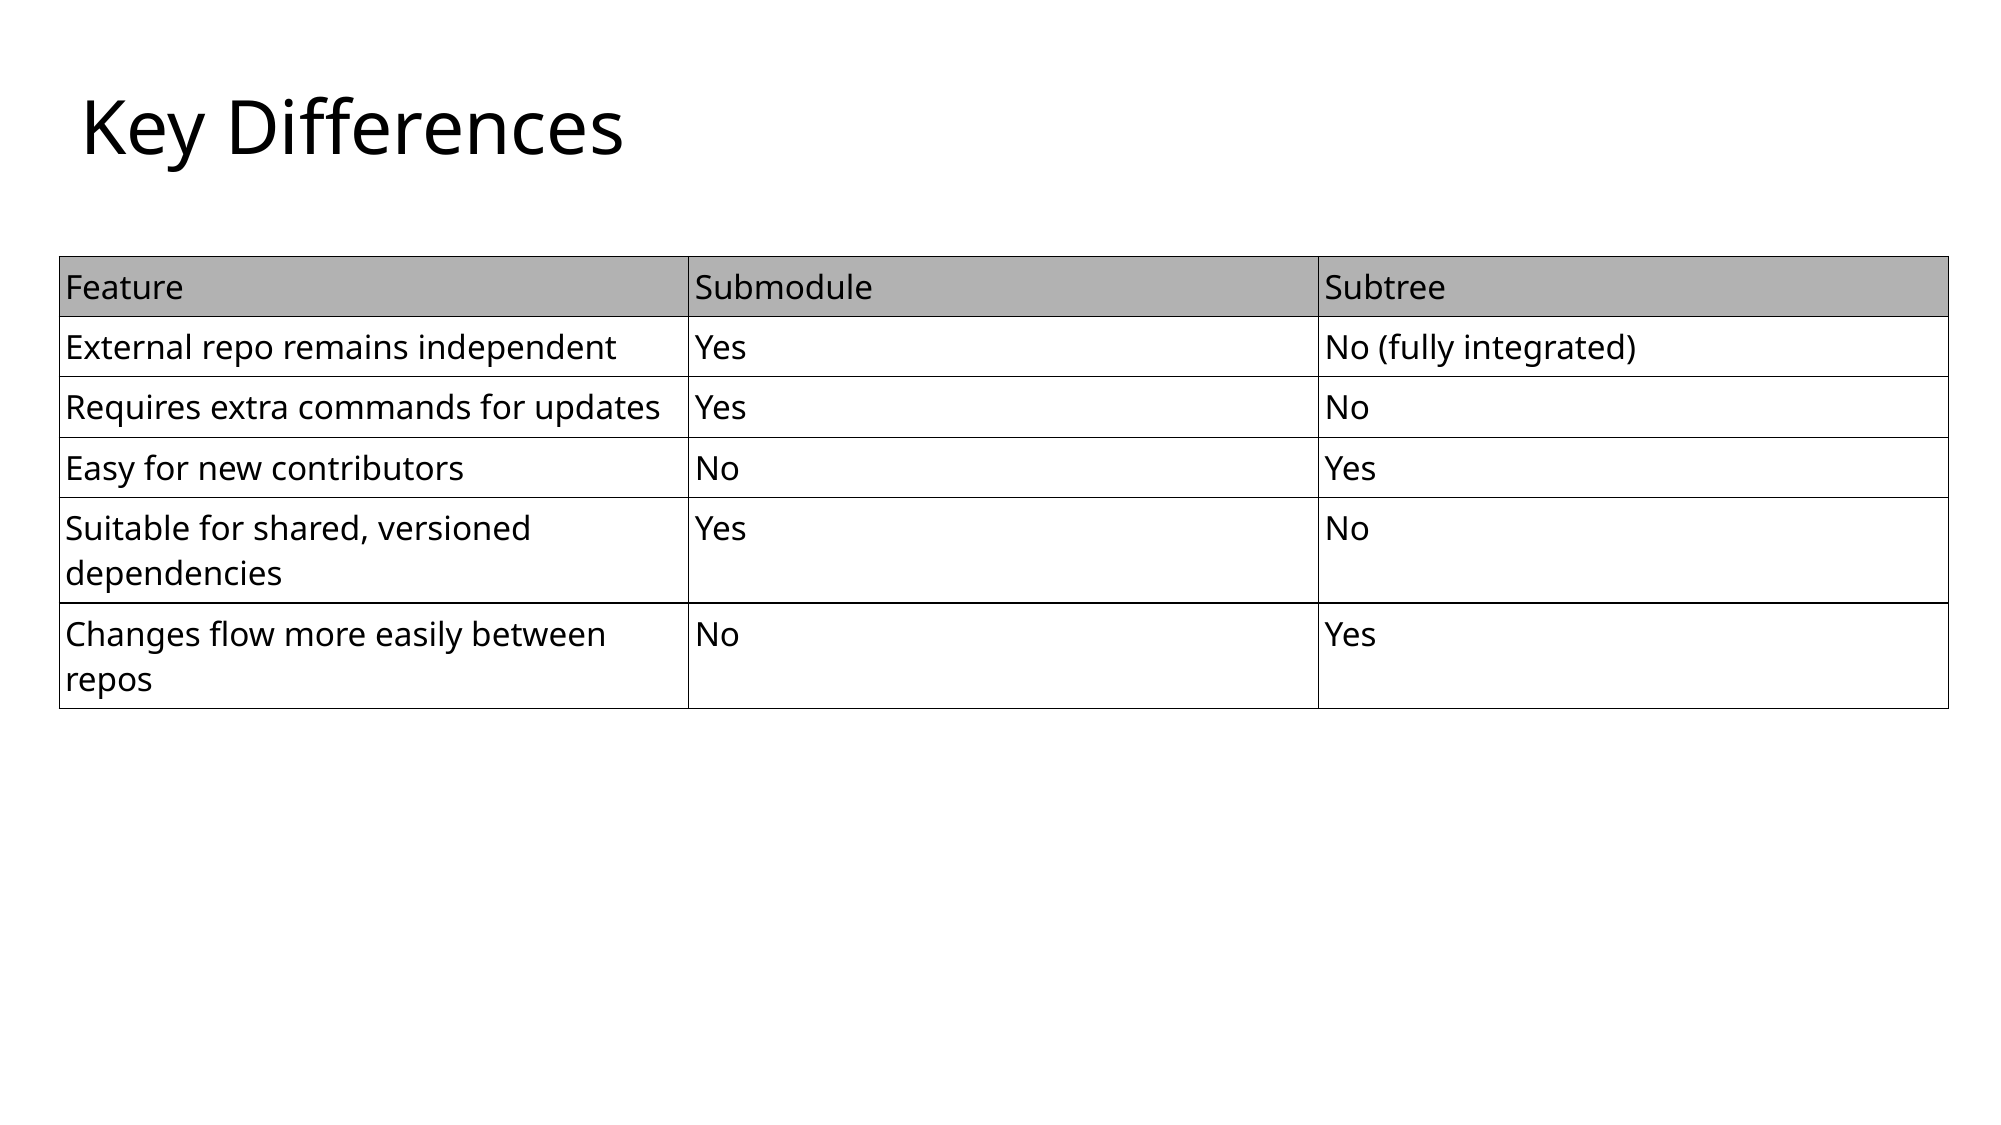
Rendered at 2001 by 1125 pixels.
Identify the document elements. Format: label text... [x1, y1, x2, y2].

table_header Submodule [689, 257, 1318, 316]
table_header Feature [60, 257, 688, 316]
table_cell Yes [1319, 438, 1948, 497]
text_box Key Differences [65, 72, 1949, 178]
table_cell Yes [689, 498, 1318, 602]
table_cell Yes [689, 317, 1318, 376]
table_cell Yes [1319, 604, 1948, 708]
table_cell No [1319, 498, 1948, 602]
table_cell No [689, 438, 1318, 497]
table_cell Suitable for shared, versioned dependencies [60, 498, 688, 602]
table_cell Requires extra commands for updates [60, 377, 688, 437]
table_cell No [689, 604, 1318, 708]
table_cell Changes flow more easily between repos [60, 604, 688, 708]
table_cell No (fully integrated) [1319, 317, 1948, 376]
table_cell No [1319, 377, 1948, 437]
table_header Subtree [1319, 257, 1948, 316]
table_cell Easy for new contributors [60, 438, 688, 497]
table_cell Yes [689, 377, 1318, 437]
table_cell External repo remains independent [60, 317, 688, 376]
